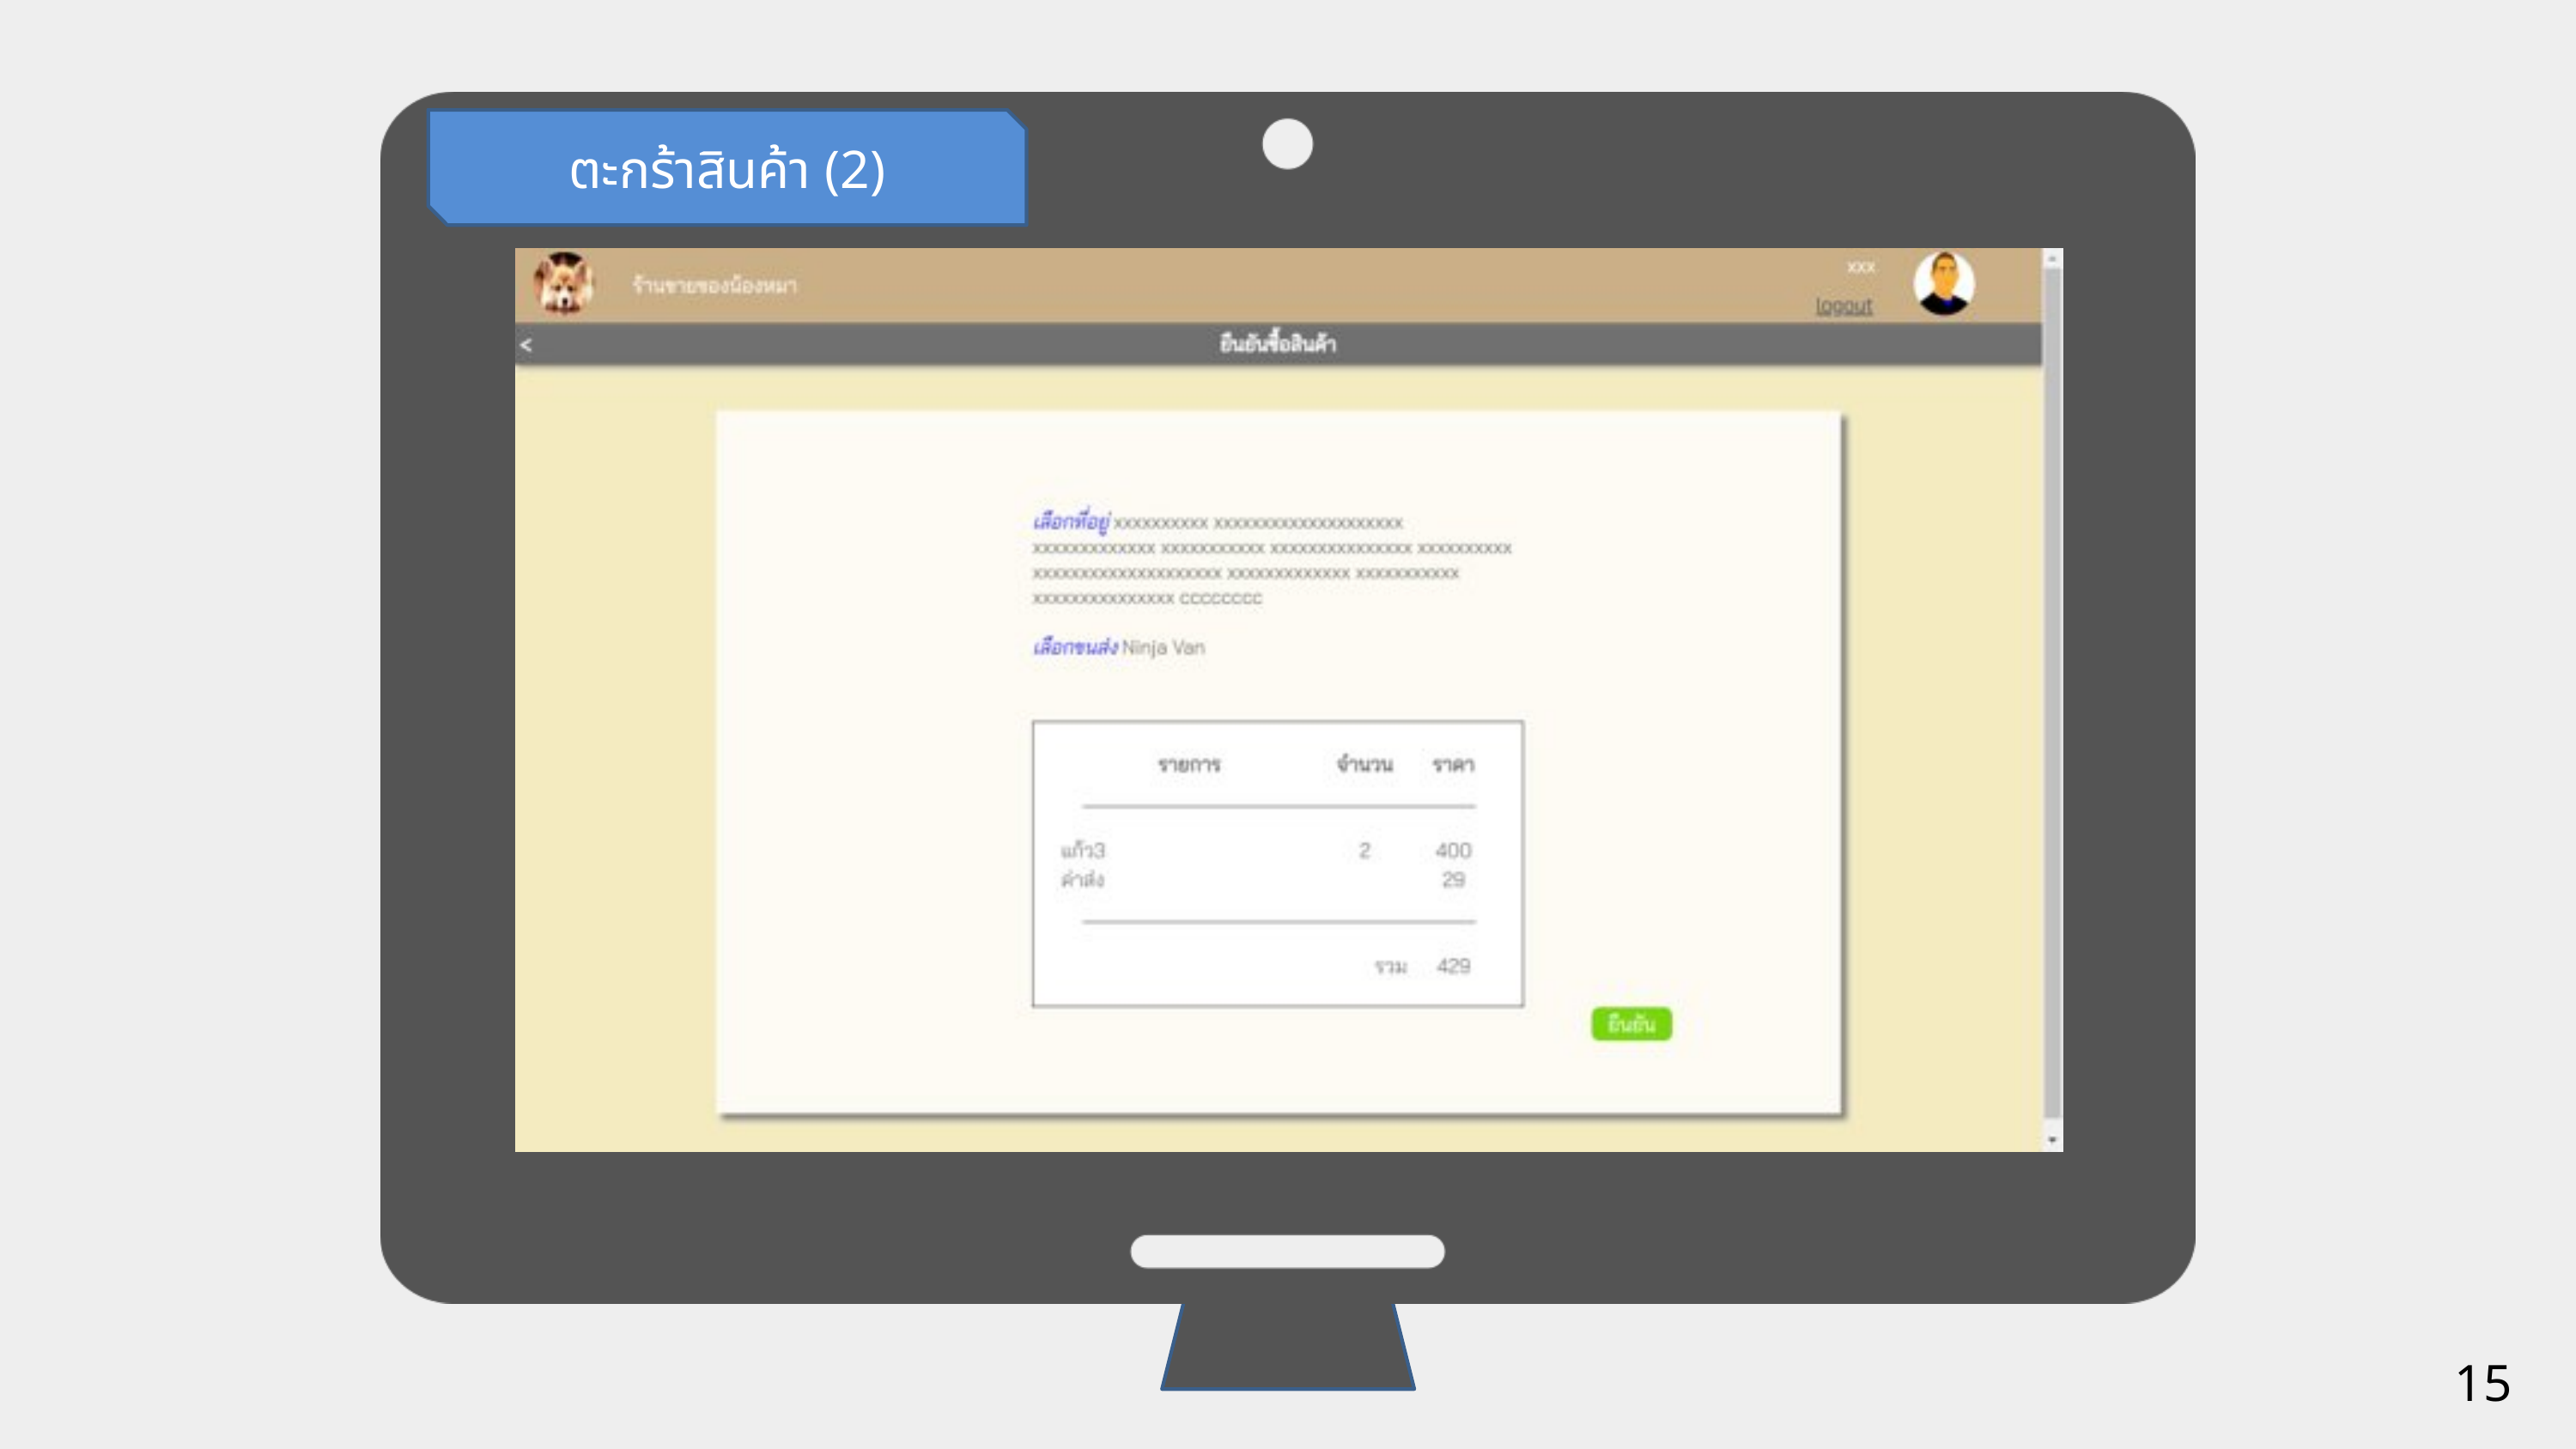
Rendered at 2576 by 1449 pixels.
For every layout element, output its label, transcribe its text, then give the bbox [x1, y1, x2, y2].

picture [515, 248, 2063, 1152]
text_box [1160, 1310, 1417, 1391]
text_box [380, 92, 2196, 1304]
text_box 15 [1637, 1341, 2512, 1411]
